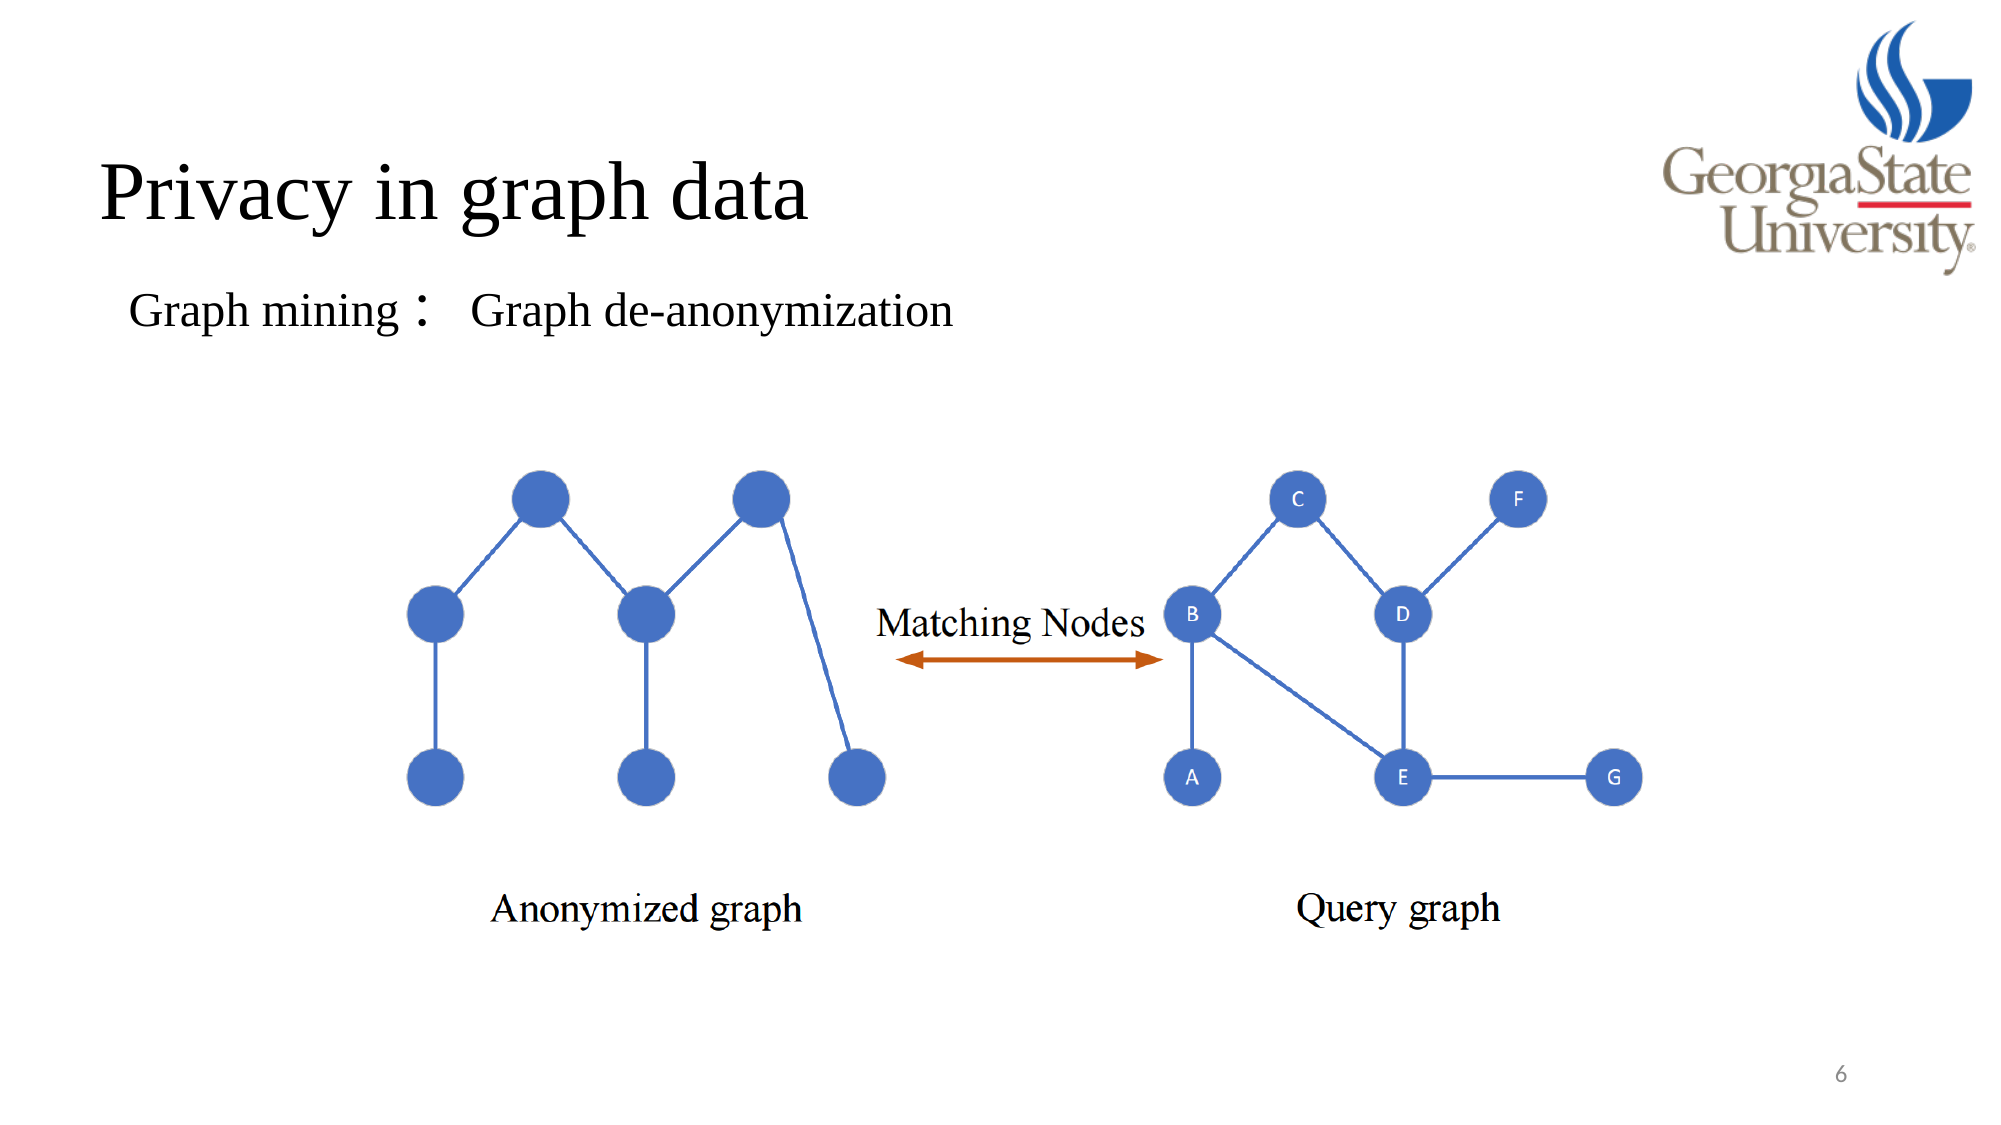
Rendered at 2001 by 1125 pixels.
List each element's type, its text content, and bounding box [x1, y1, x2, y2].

picture [381, 451, 1663, 949]
subtitle Graph mining：Graph de-anonymization [103, 276, 980, 358]
title Privacy in graph data [84, 85, 1585, 246]
slide_number 6 [1412, 1042, 1863, 1103]
picture [1662, 19, 1977, 277]
